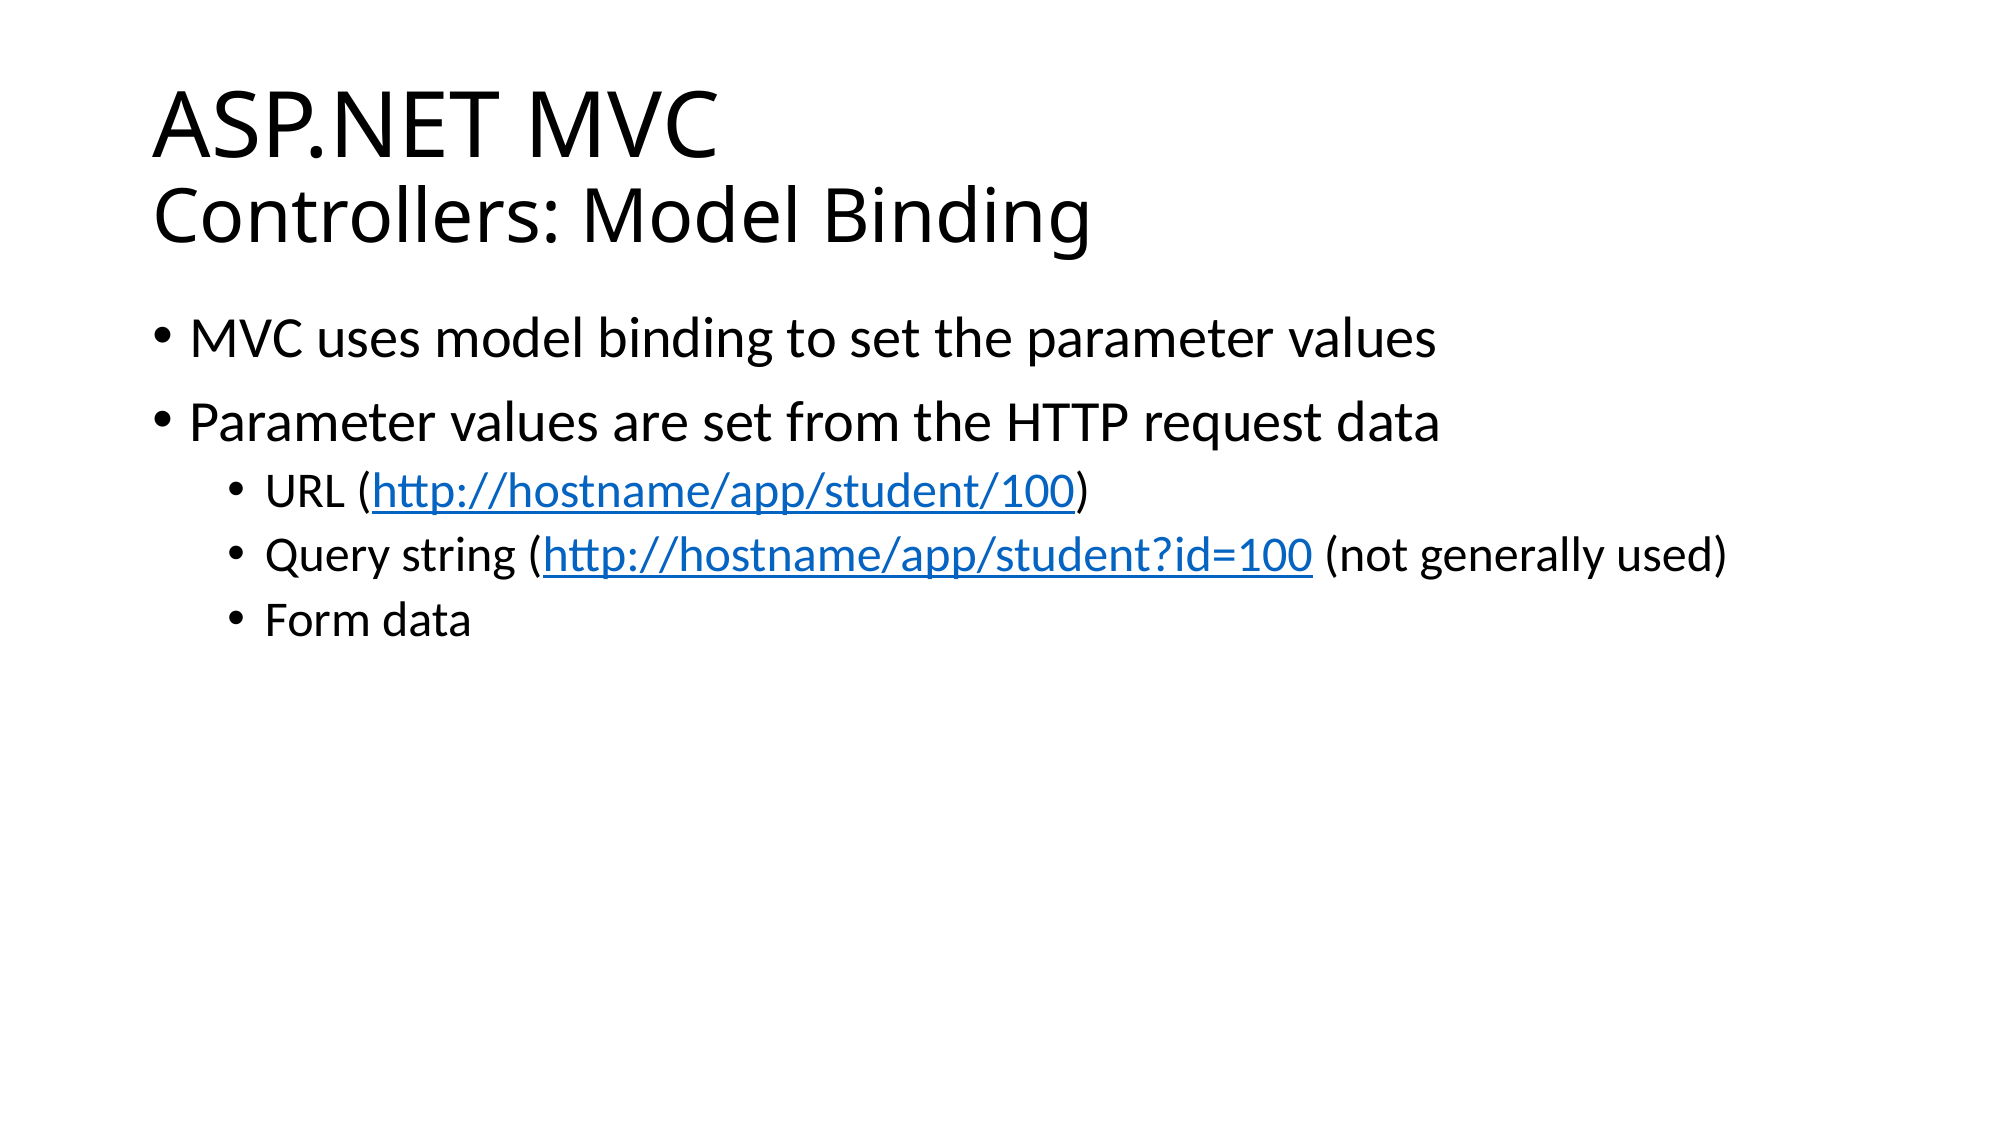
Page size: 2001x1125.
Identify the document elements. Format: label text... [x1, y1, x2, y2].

list MVC uses model binding to set the parameter values Parameter values are set from the HTTP request data URL (http://hostname/app/student/100) Query string (http://hostname/app/student?id=100 (not generally used) Form data [137, 299, 1863, 1014]
title ASP.NET MVC Controllers: Model Binding [137, 59, 1863, 278]
